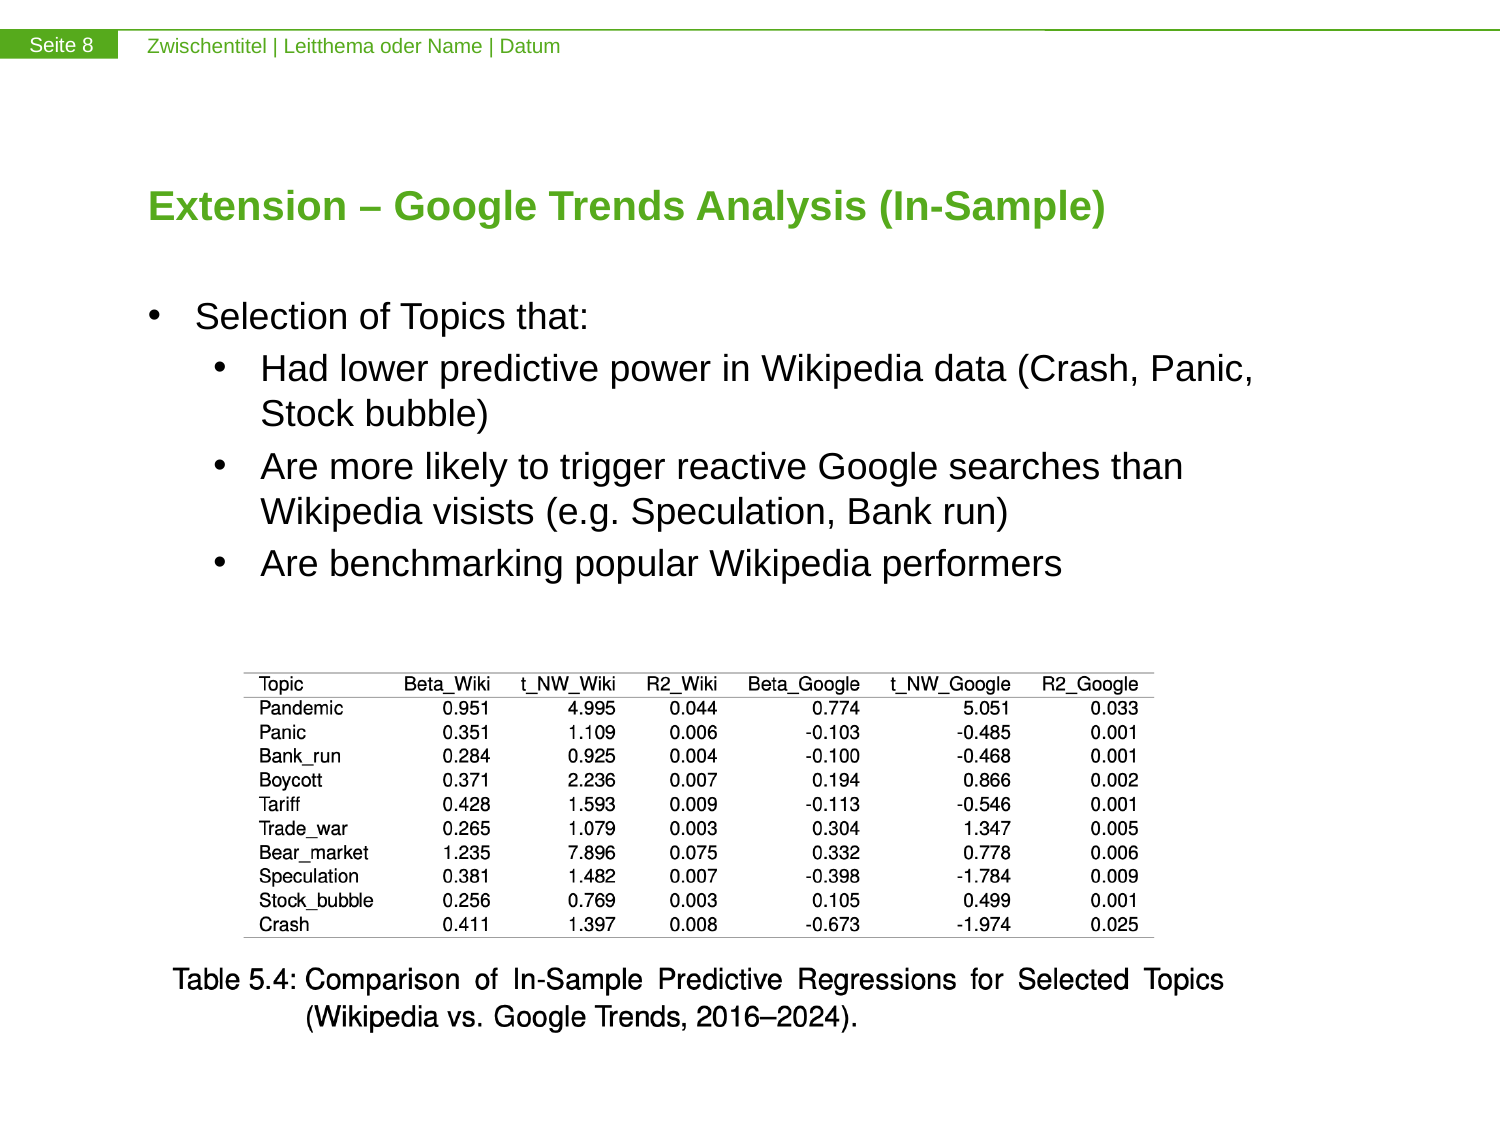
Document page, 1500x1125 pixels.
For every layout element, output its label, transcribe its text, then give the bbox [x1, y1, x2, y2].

title Extension – Google Trends Analysis (In-Sample) [132, 149, 1413, 258]
list Selection of Topics that: Had lower predictive power in Wikipedia data (Crash, Panic, Stock bubble) Are more likely to trigger reactive Google searches than Wikipedia visists (e.g. Speculation, Bank run) Are benchmarking popular Wikipedia performers [132, 287, 1371, 888]
picture [111, 656, 1268, 1036]
